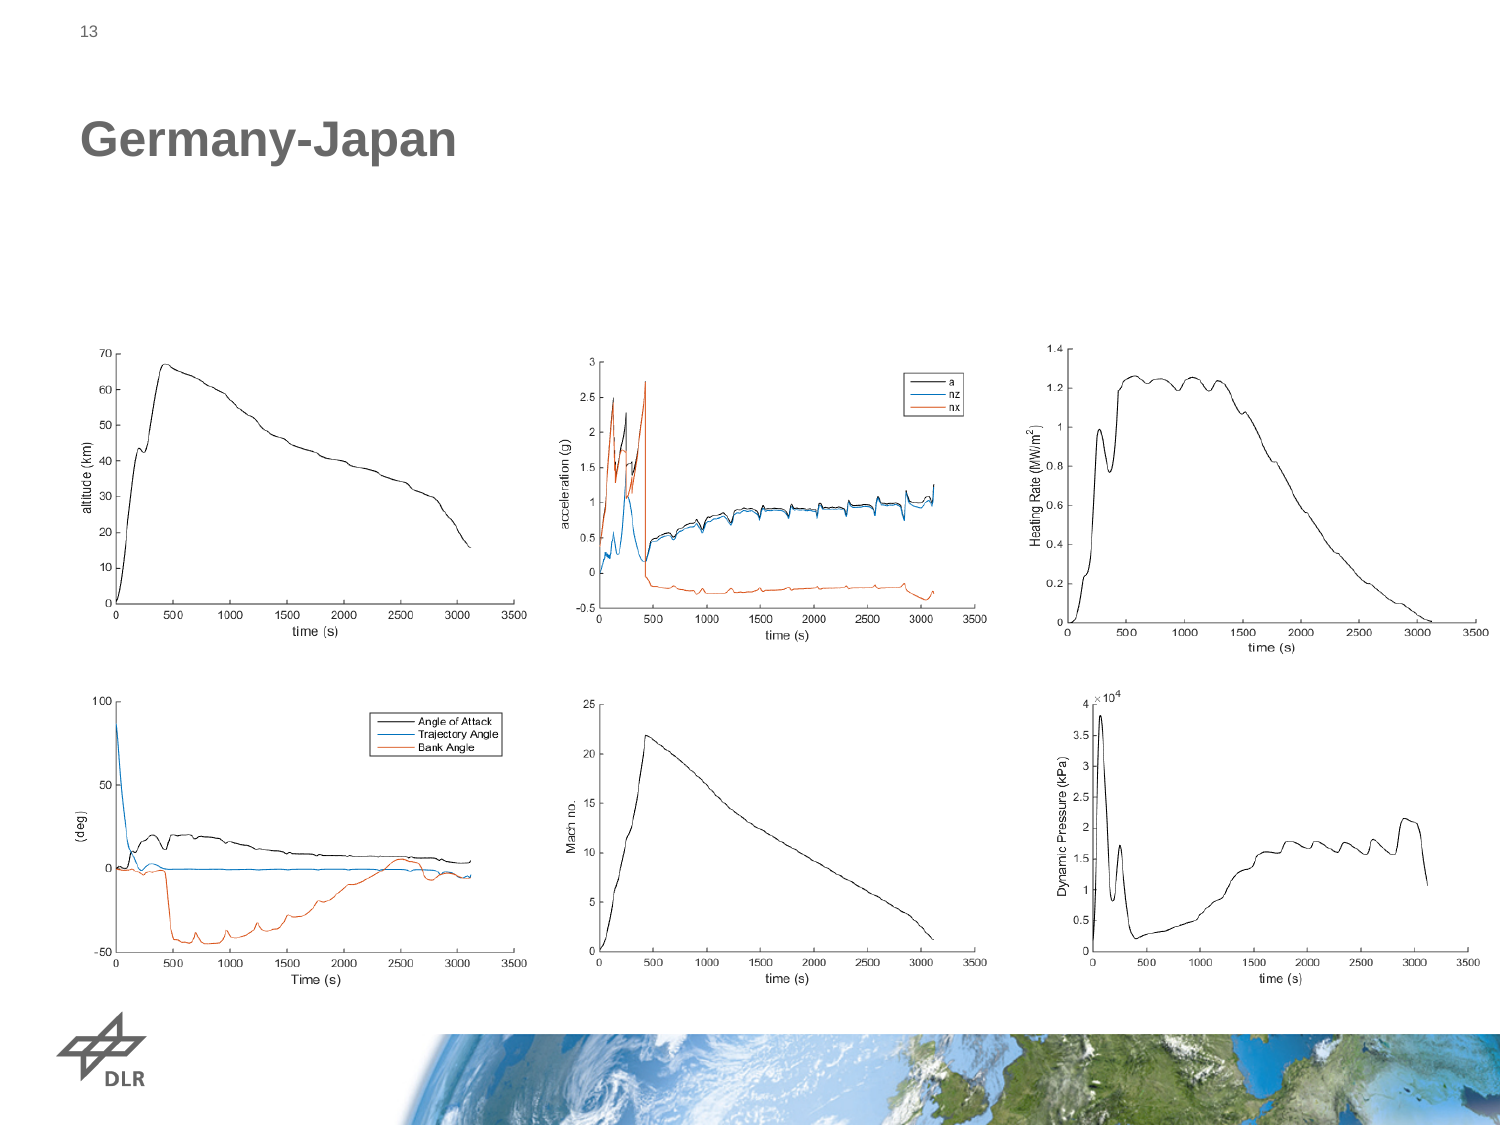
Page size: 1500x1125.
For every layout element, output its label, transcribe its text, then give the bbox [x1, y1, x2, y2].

picture [74, 324, 1500, 988]
picture [0, 1007, 1500, 1125]
title Germany-Japan [79, 106, 1421, 228]
slide_number 13 [79, 20, 251, 45]
